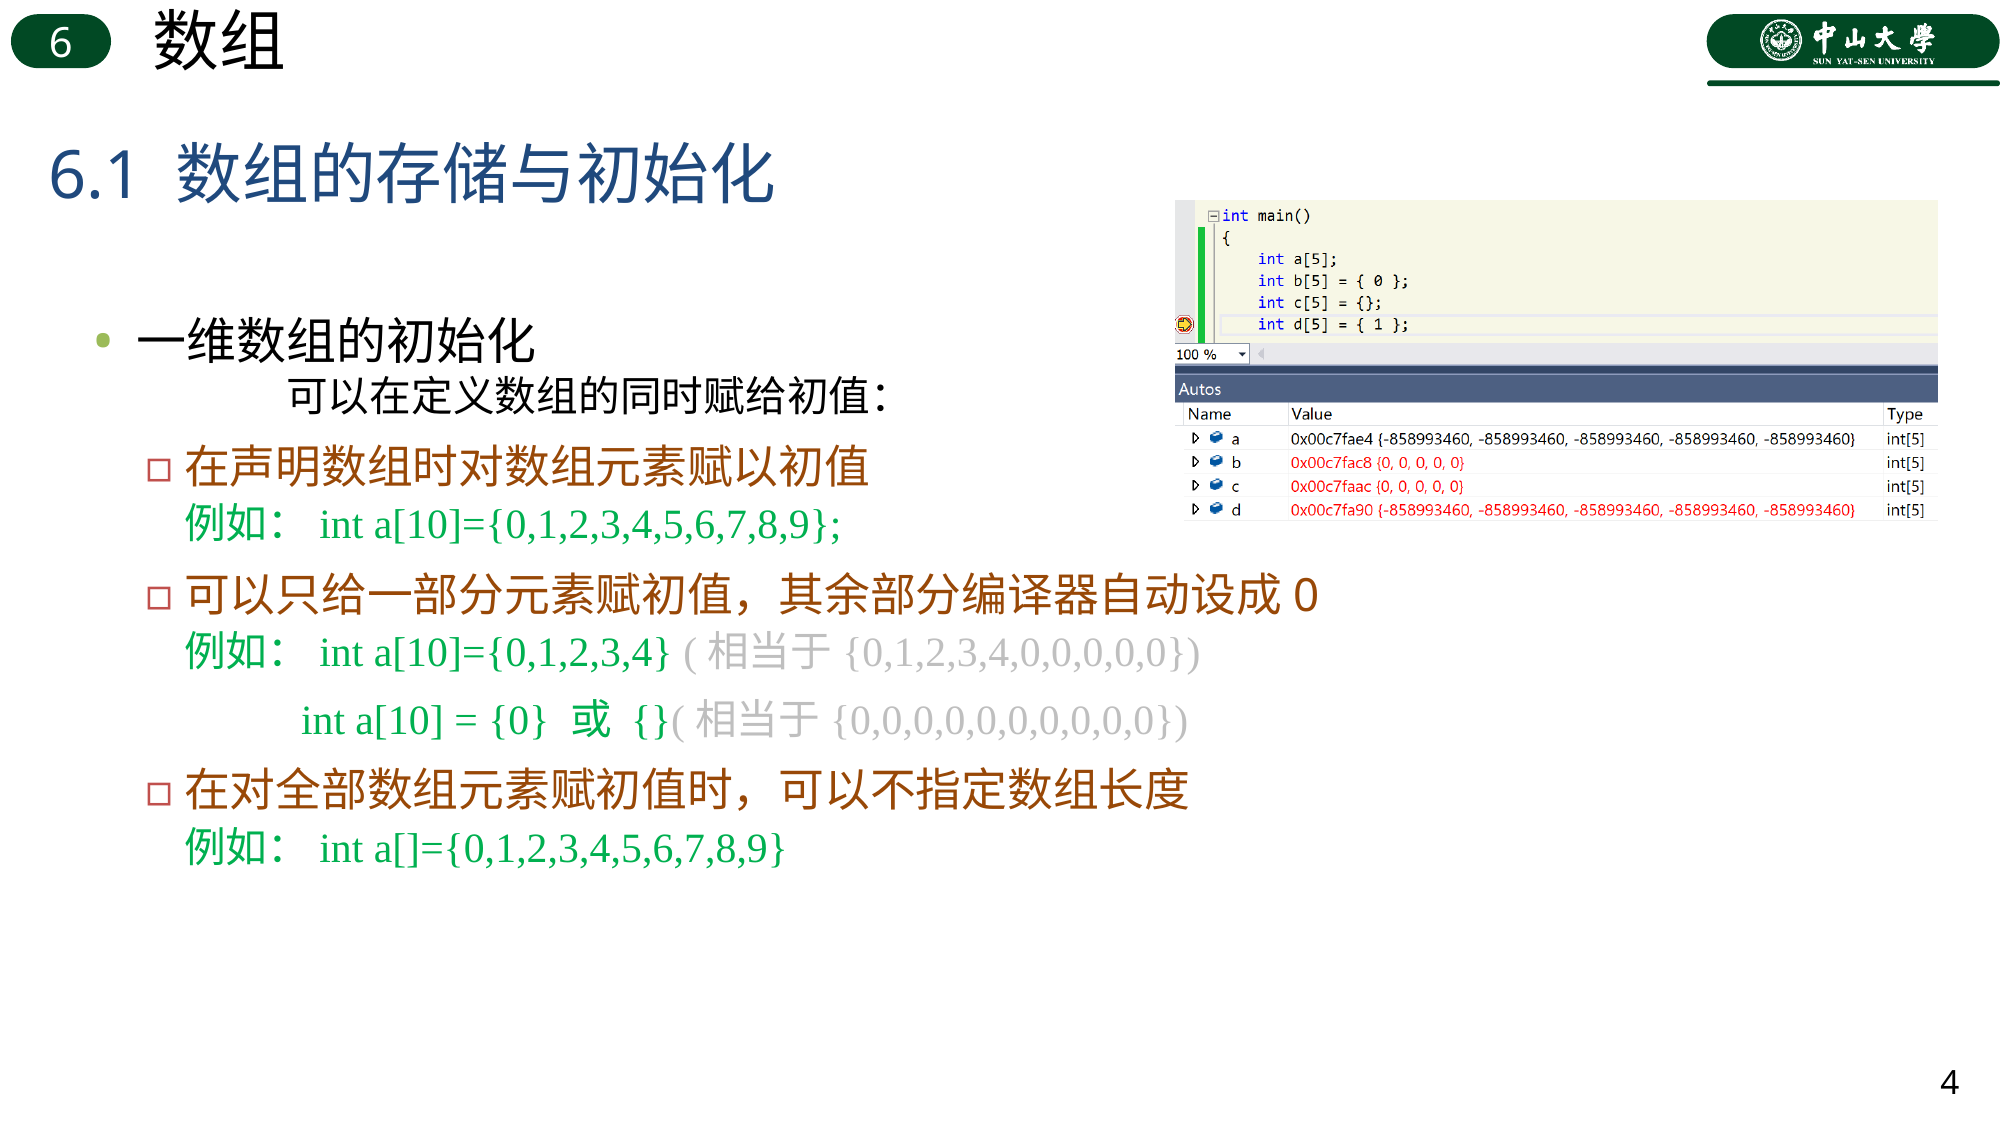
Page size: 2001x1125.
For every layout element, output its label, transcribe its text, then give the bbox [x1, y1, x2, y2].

text_box 6 [9, 13, 113, 70]
title 6.1 数组的存储与初始化 [33, 128, 1089, 225]
slide_number 4 [1901, 1053, 1975, 1114]
picture [1174, 200, 1938, 530]
text_box 数组 [137, 0, 302, 87]
text_box 一维数组的初始化 可以在定义数组的同时赋给初值： 在声明数组时对数组元素赋以初值 例如：int a[10]={0,1,2,3,4,5,6,7,8,9}; 可以只给一部分元素赋初值，其余部分编译器自动设成0 例如：int a[10]={0,1,2,3,4} (相当于{0,1,2,3,4,0,0,0,0,0}) int a[10] = {0} 或 {}(相当于{0,0,0,0,0,0,0,0,0,0}) 在对全部数组元素赋初值时，可以不指定数组长度 例如：int a[]={0,1,2,3,4,5,6,7,8,9} [61, 301, 1396, 1070]
picture [1749, 8, 1957, 82]
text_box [1706, 14, 2000, 87]
